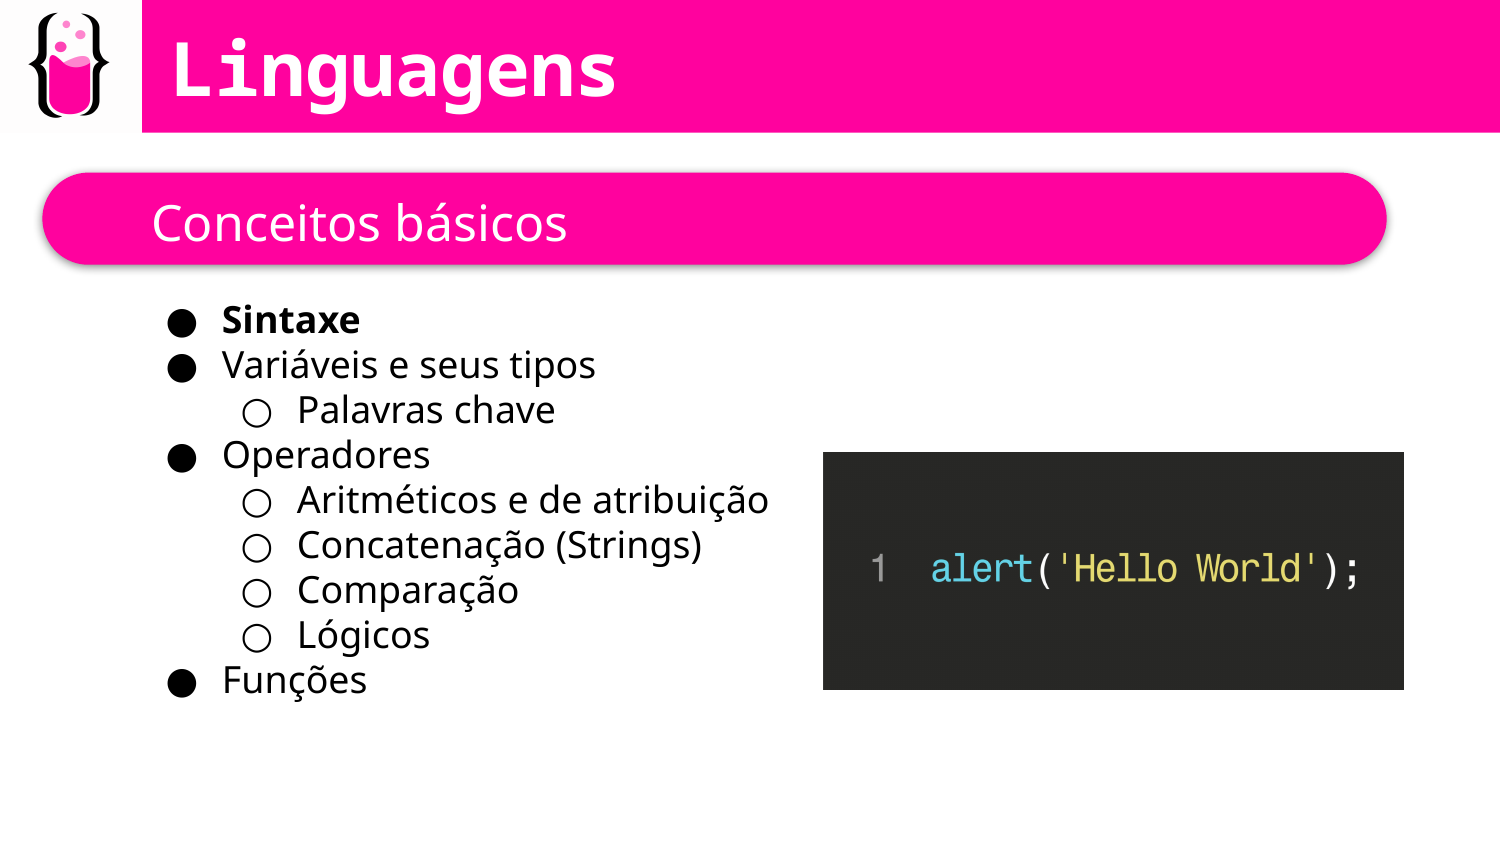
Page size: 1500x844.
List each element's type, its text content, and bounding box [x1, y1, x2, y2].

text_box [42, 170, 1387, 265]
text_box Sintaxe Variáveis e seus tipos Palavras chave Operadores Aritméticos e de atribuição Concatenação (Strings) Comparação Lógicos Funções [131, 281, 1369, 806]
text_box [0, 0, 1500, 133]
picture [823, 452, 1404, 690]
